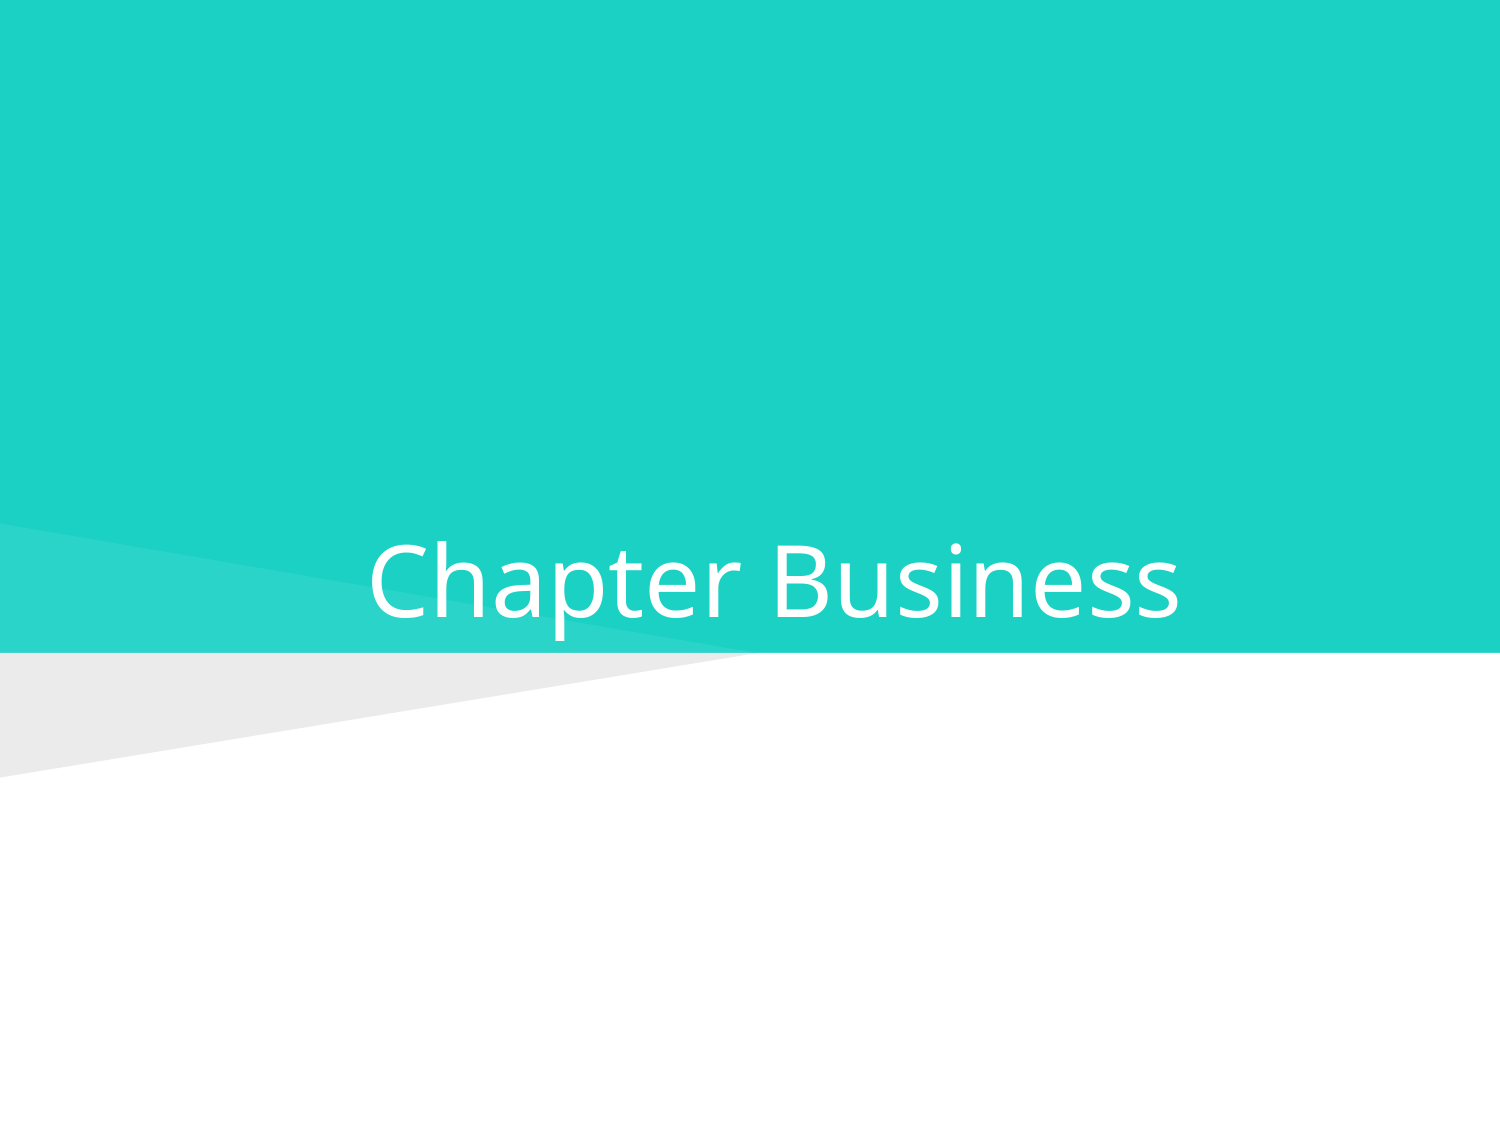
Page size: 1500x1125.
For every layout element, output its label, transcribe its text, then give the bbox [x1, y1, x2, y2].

title Chapter Business [112, 382, 1388, 653]
